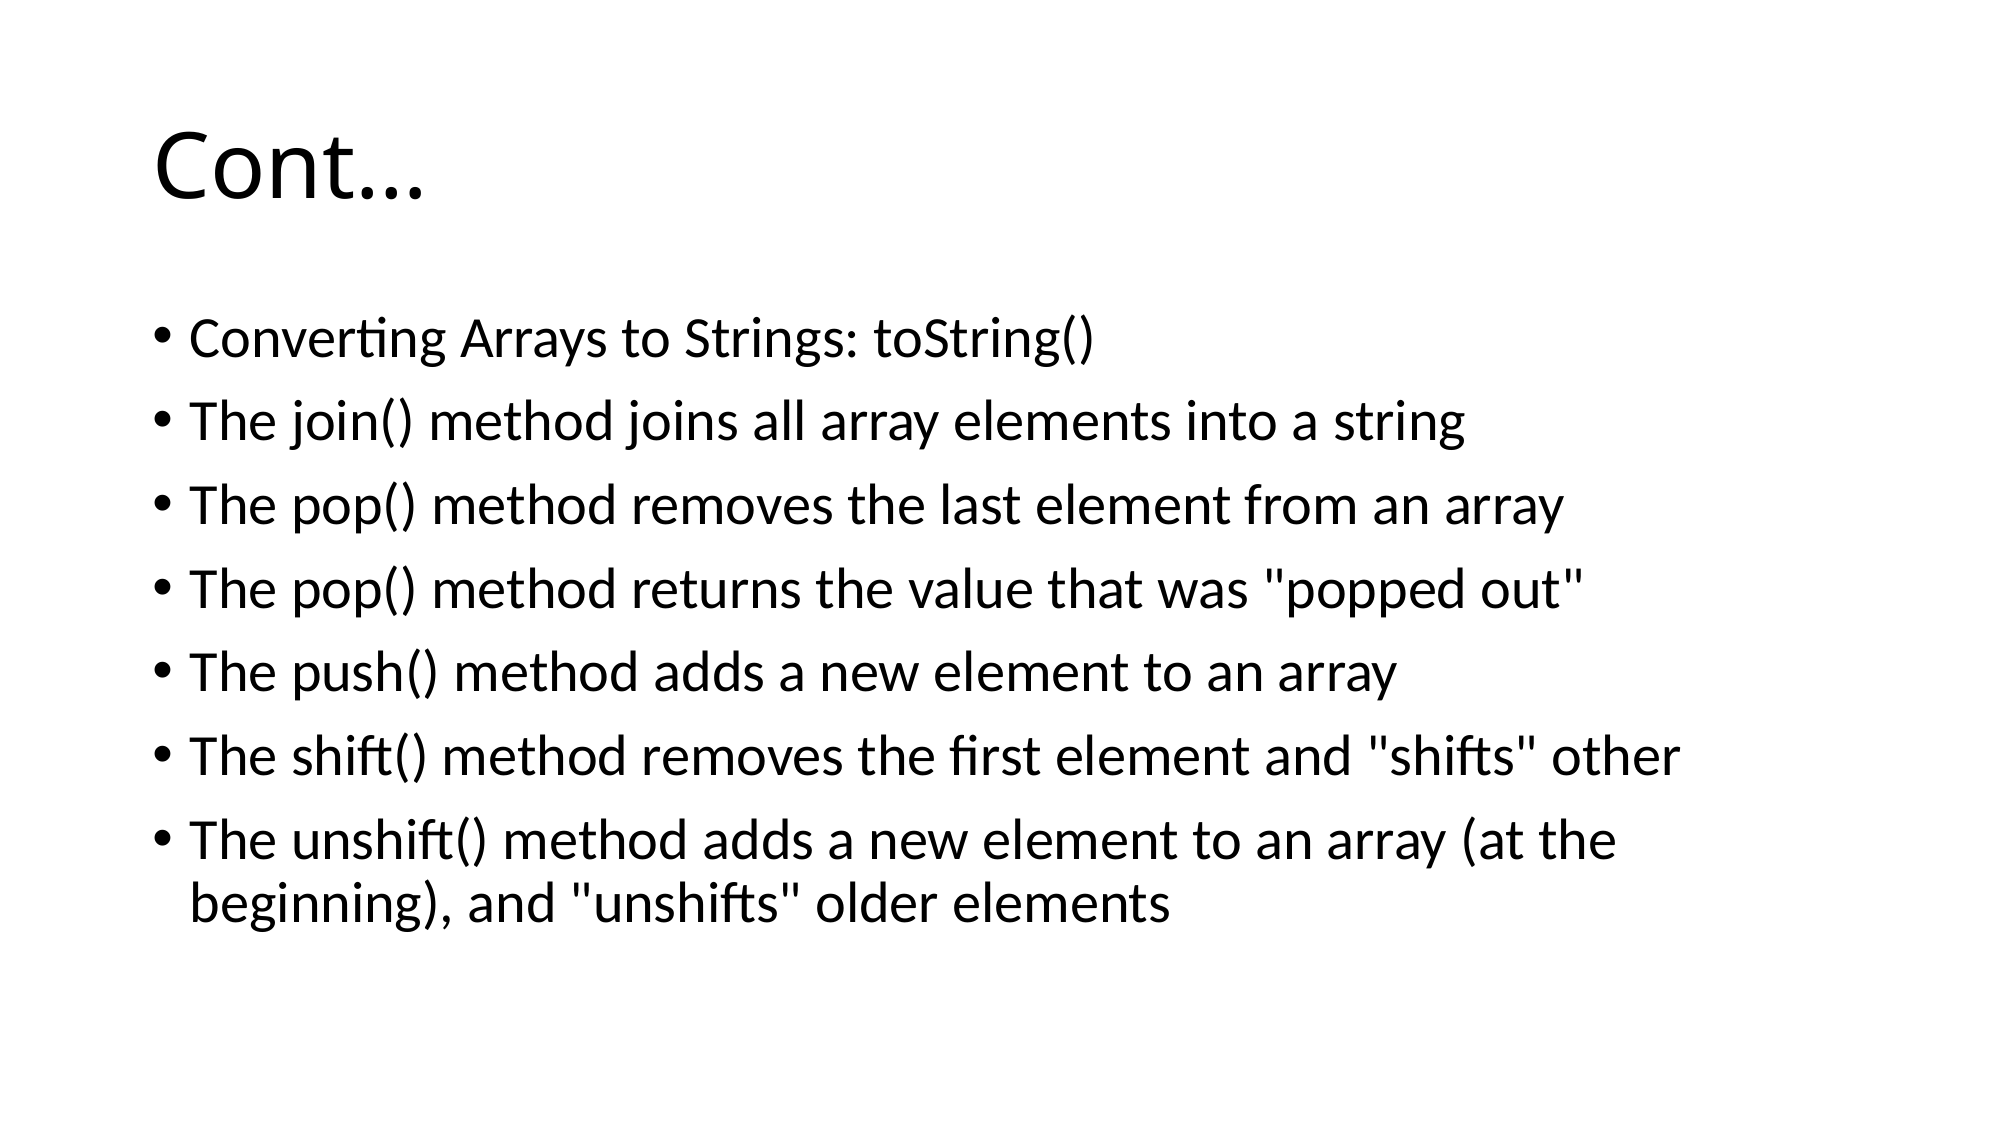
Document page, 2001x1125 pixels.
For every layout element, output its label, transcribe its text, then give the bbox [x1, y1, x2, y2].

list Converting Arrays to Strings: toString() The join() method joins all array elements into a string The pop() method removes the last element from an array The pop() method returns the value that was "popped out" The push() method adds a new element to an array The shift() method removes the first element and "shifts" other The unshift() method adds a new element to an array (at the beginning), and "unshifts" older elements [137, 299, 1863, 1014]
title Cont… [137, 59, 1863, 278]
